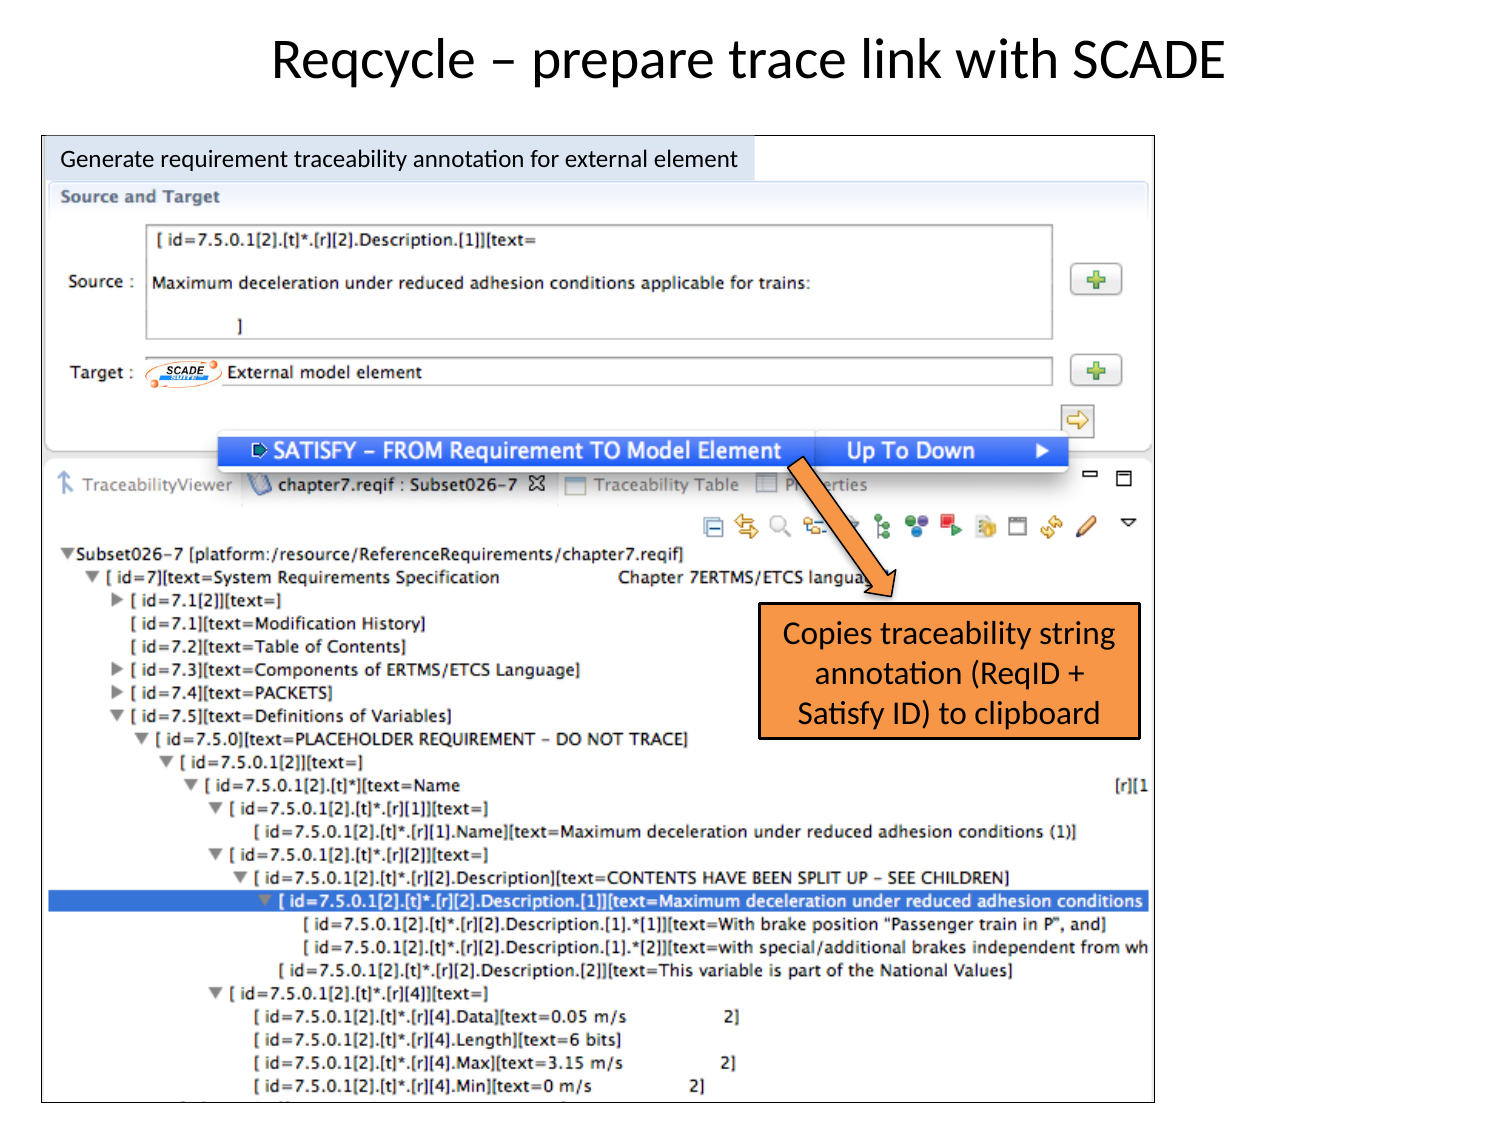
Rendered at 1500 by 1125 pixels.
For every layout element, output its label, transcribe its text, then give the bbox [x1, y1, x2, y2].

title Reqcycle – prepare trace link with SCADE [75, 13, 1425, 99]
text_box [40, 135, 1155, 1103]
